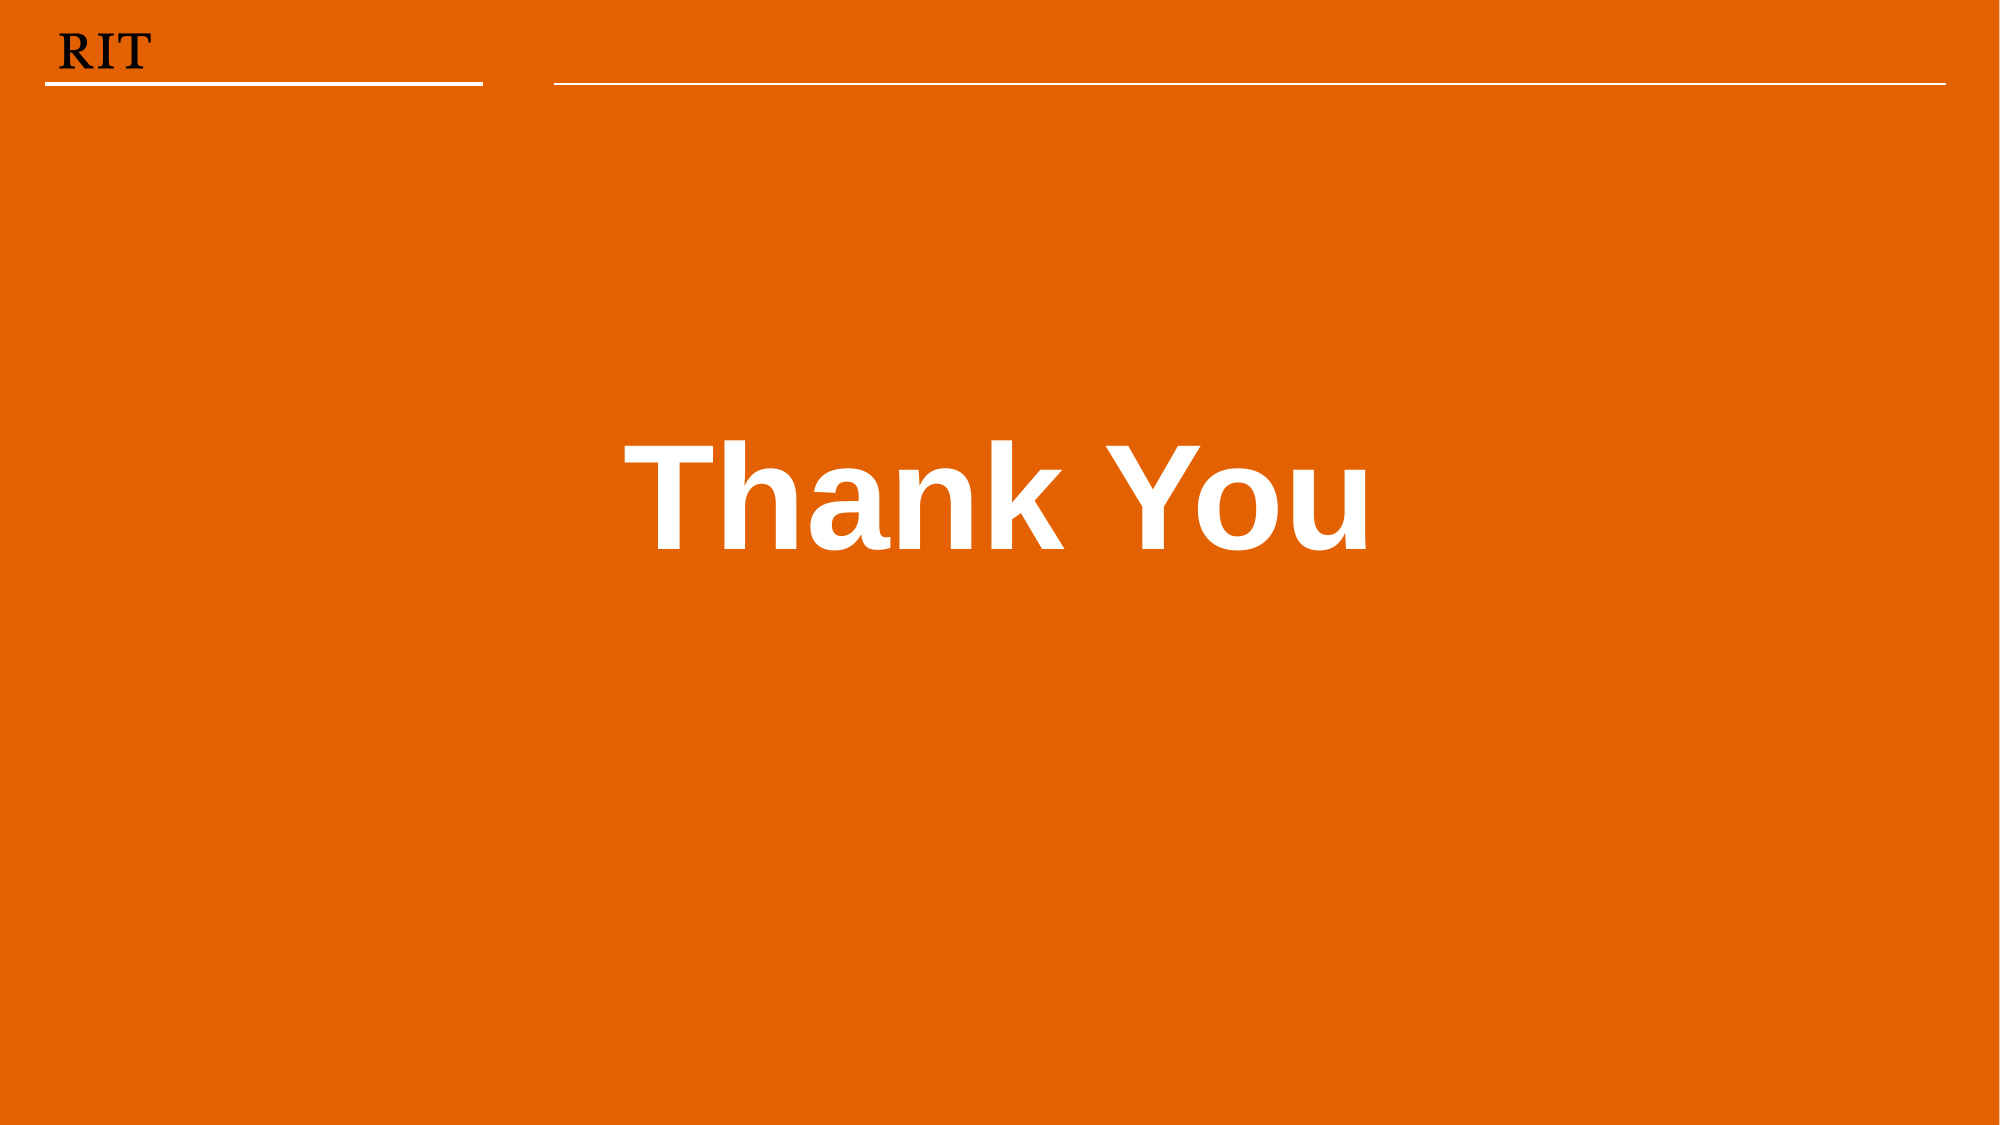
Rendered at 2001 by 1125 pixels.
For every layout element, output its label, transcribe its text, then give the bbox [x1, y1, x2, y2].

title Thank You [49, 391, 1951, 598]
picture [58, 32, 151, 69]
